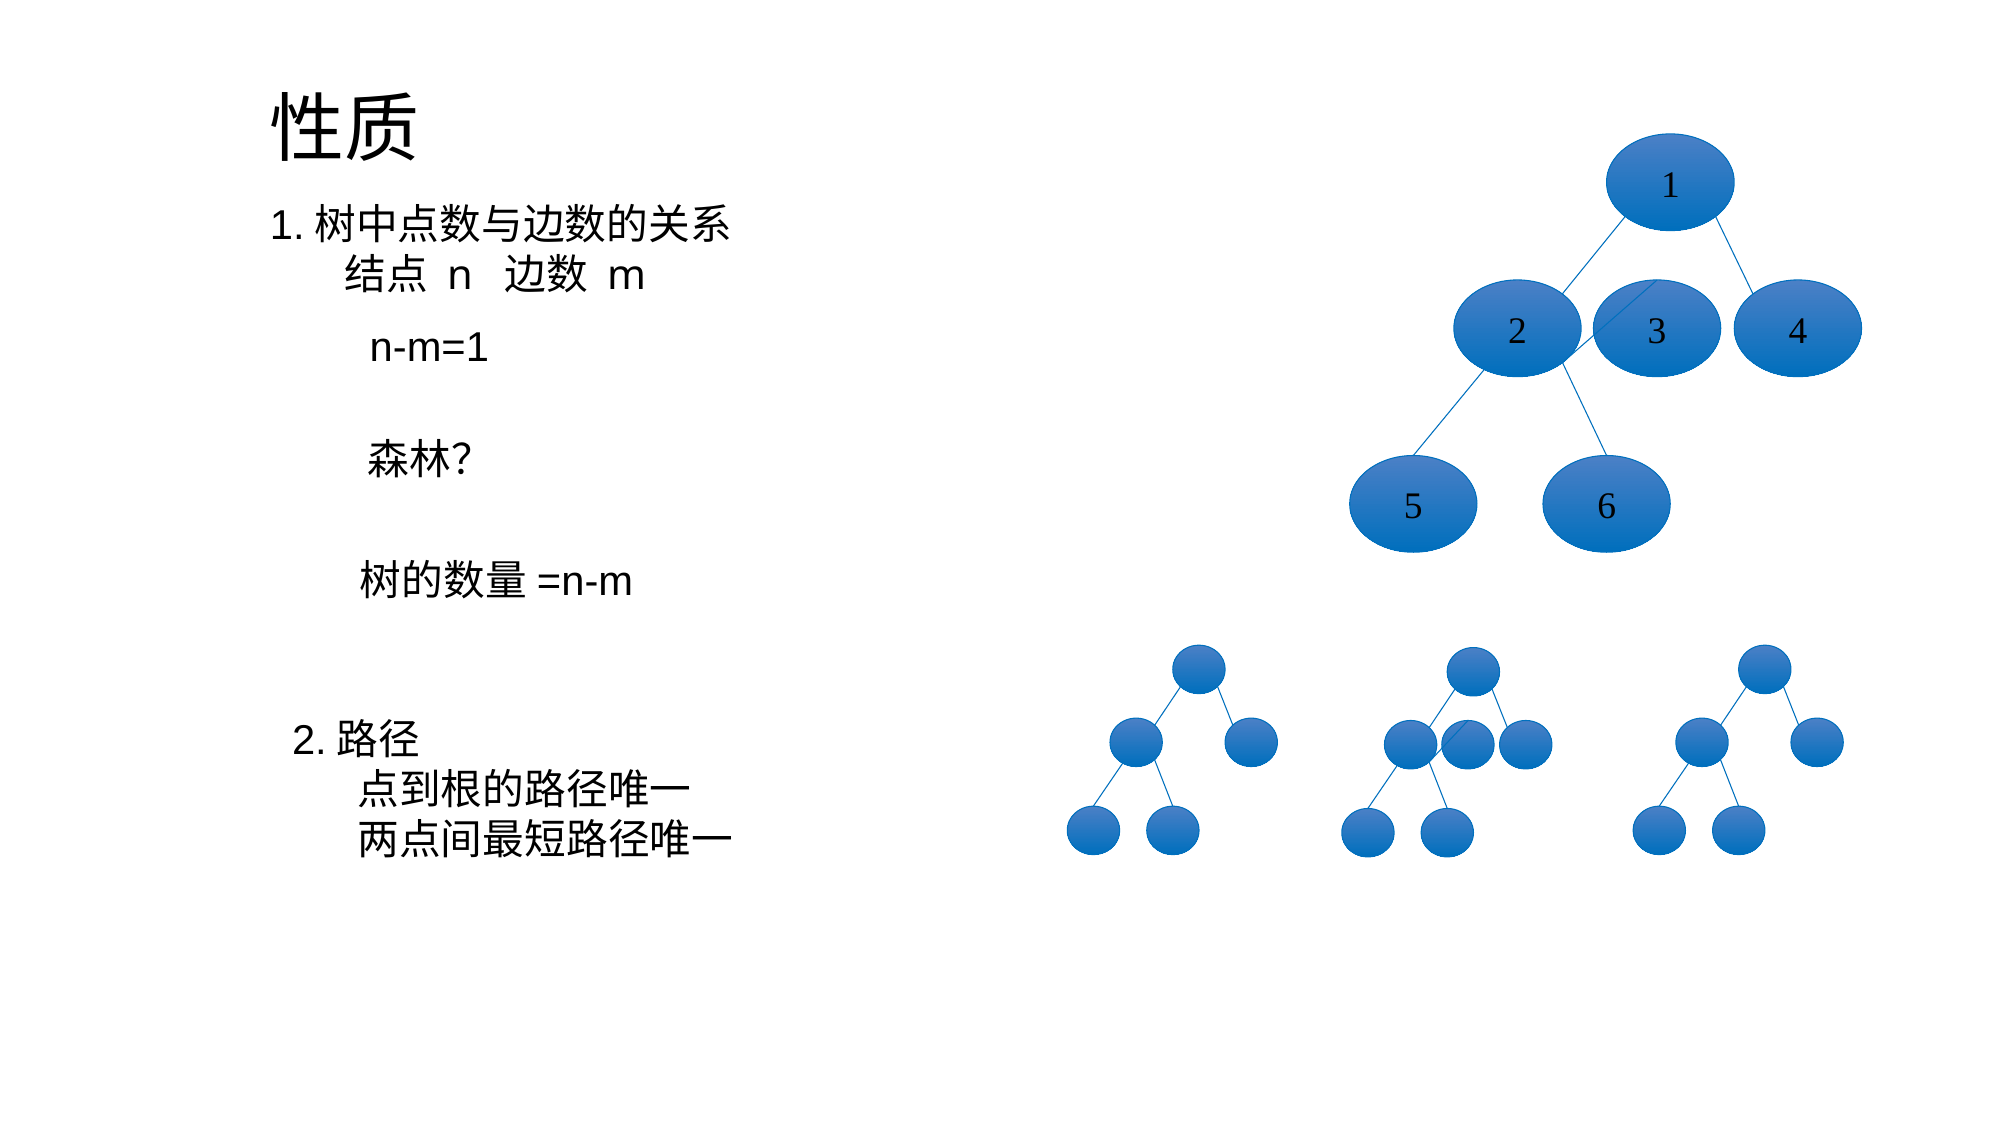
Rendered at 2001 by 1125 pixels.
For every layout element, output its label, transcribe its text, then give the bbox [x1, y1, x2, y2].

text_box n-m=1 [354, 312, 652, 378]
text_box 树的数量=n-m [345, 546, 706, 612]
text_box 性质 [254, 48, 1745, 190]
text_box 2.路径 点到根的路径唯一 两点间最短路径唯一 [277, 705, 815, 871]
text_box 森林？ [352, 425, 724, 491]
text_box 1.树中点数与边数的关系 结点 n 边数 m [254, 190, 1349, 306]
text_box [1067, 645, 1844, 857]
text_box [1349, 133, 1862, 553]
